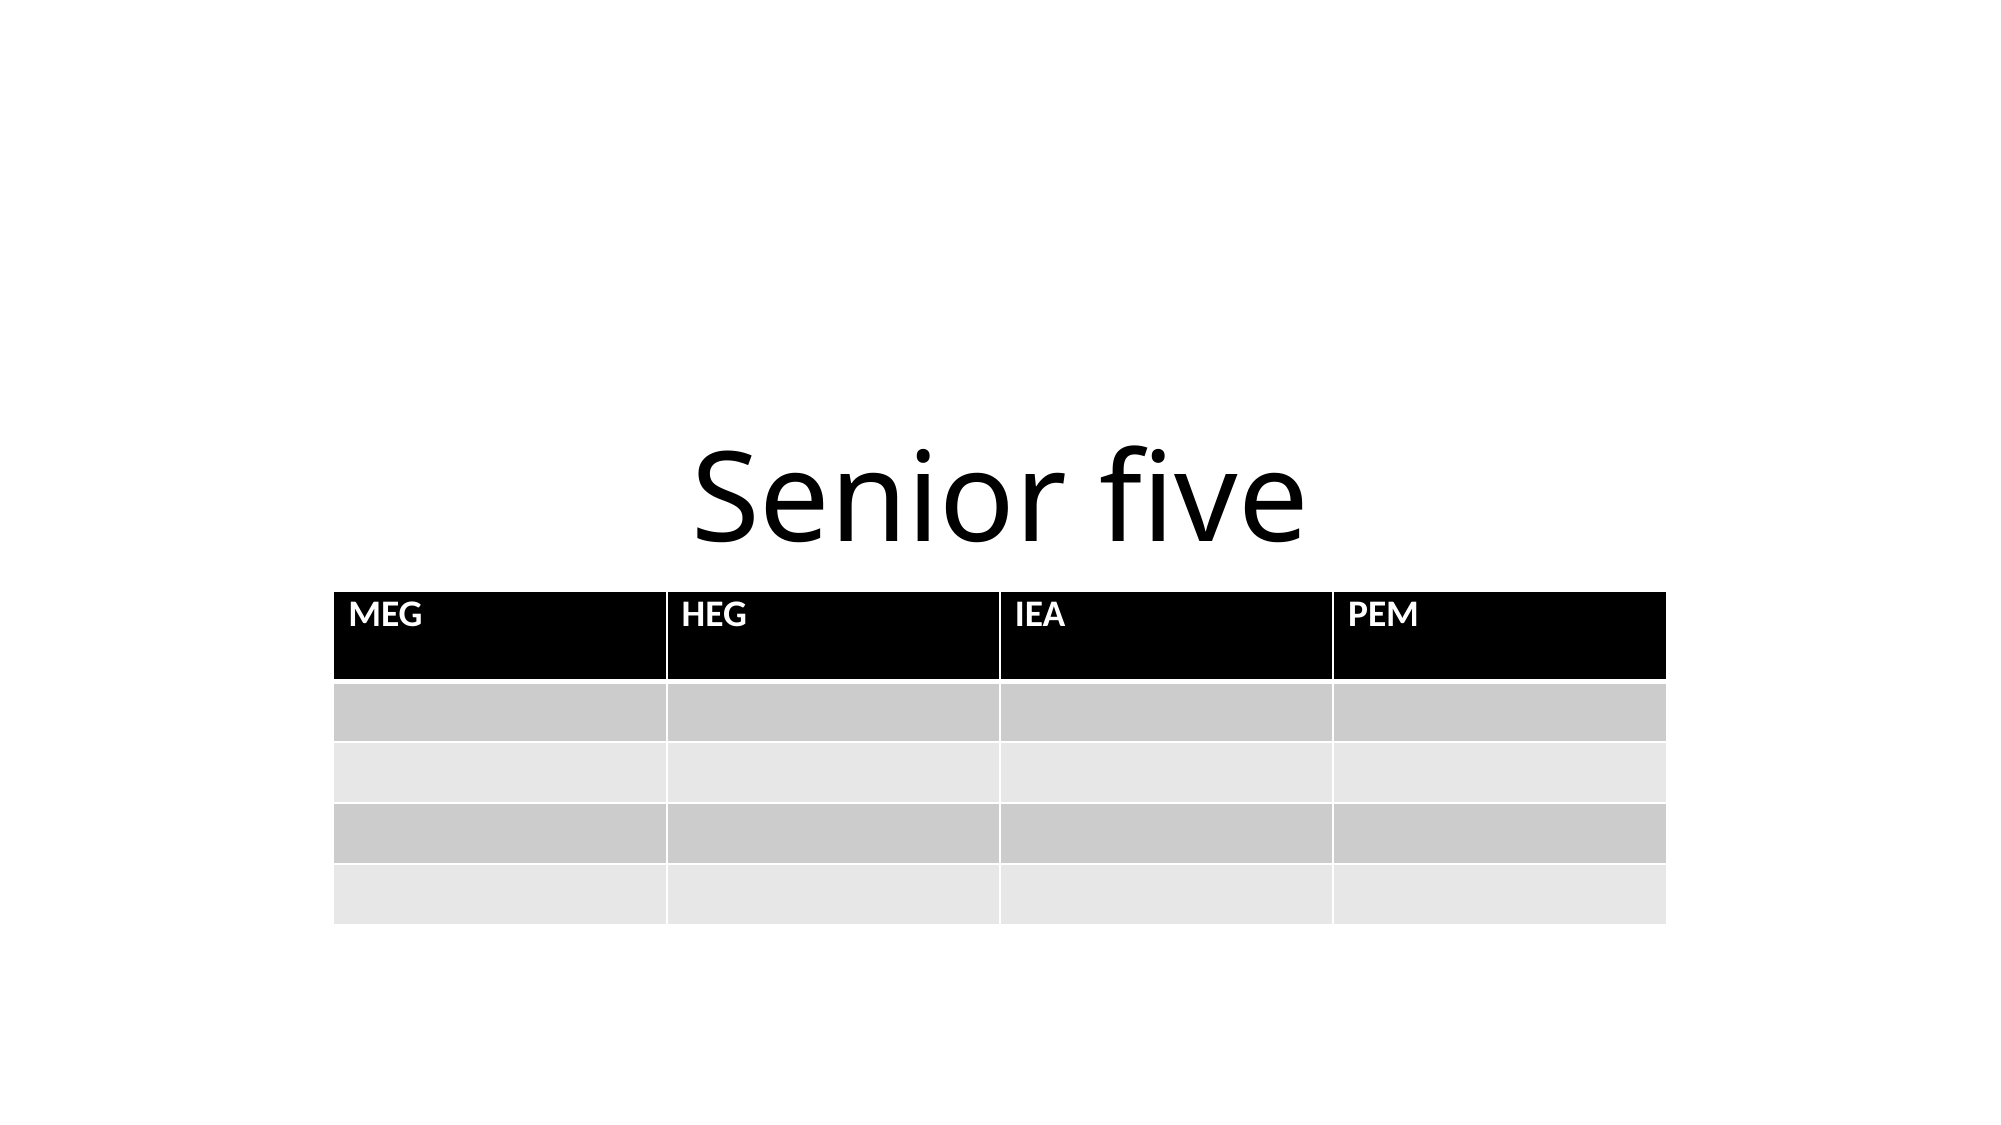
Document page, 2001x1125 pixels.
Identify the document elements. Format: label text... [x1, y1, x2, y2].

table_cell [334, 865, 666, 924]
table_cell [1001, 865, 1332, 924]
table_cell [1334, 865, 1666, 924]
table_cell [1001, 743, 1332, 802]
table_cell [668, 865, 999, 924]
table_cell [668, 684, 999, 741]
table_cell [1001, 804, 1332, 863]
table_cell [668, 804, 999, 863]
table_cell [1334, 804, 1666, 863]
table_header MEG [334, 592, 666, 679]
table_cell [334, 684, 666, 741]
table_cell [334, 743, 666, 802]
table_cell [1334, 743, 1666, 802]
title Senior five [249, 184, 1750, 576]
table_header IEA [1001, 592, 1332, 679]
table_header PEM [1334, 592, 1666, 679]
table_cell [1001, 684, 1332, 741]
table_cell [668, 743, 999, 802]
table_header HEG [668, 592, 999, 679]
table_cell [1334, 684, 1666, 741]
table_cell [334, 804, 666, 863]
